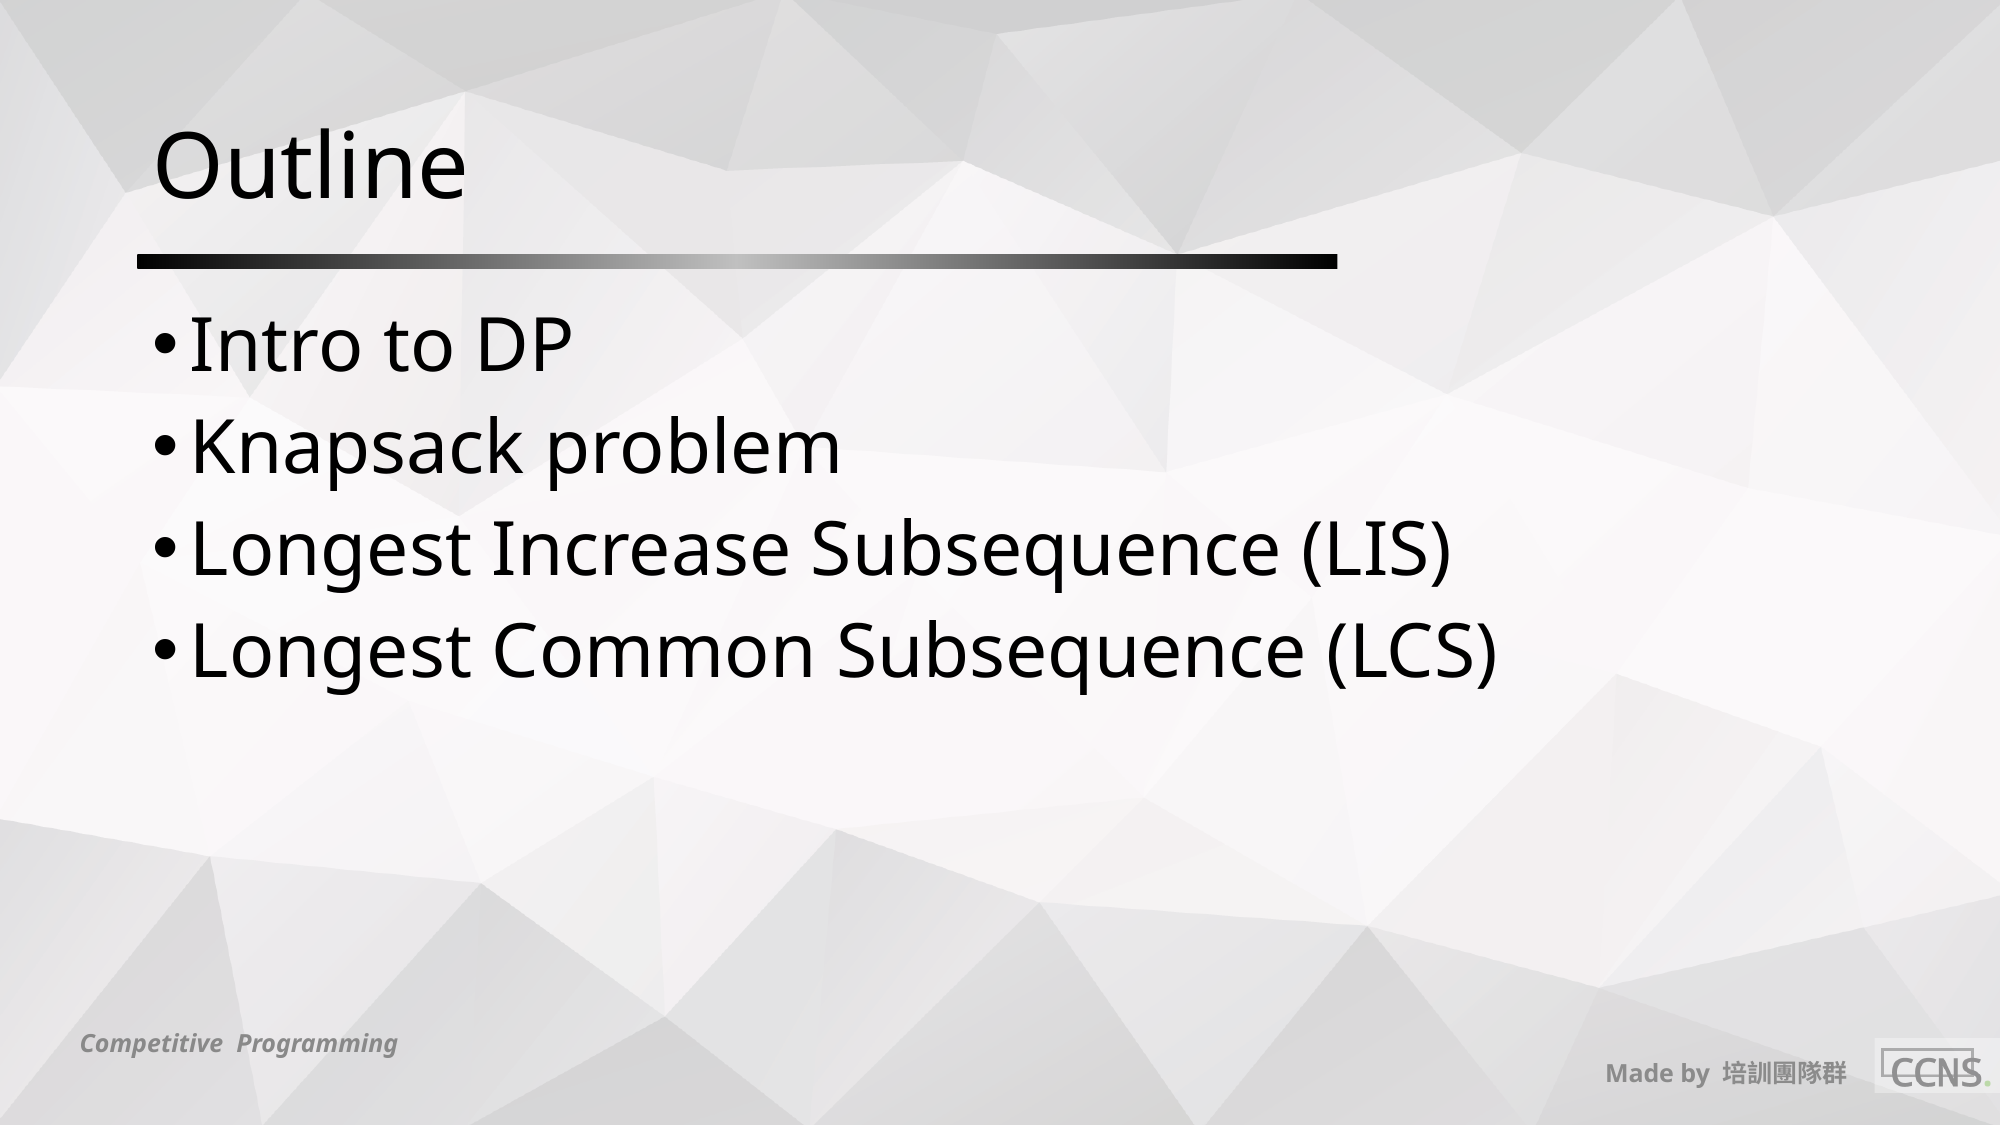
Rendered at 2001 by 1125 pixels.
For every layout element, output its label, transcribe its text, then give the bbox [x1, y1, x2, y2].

title Outline [137, 59, 1863, 278]
picture [0, 0, 2000, 1125]
list Intro to DP Knapsack problem Longest Increase Subsequence (LIS) Longest Common Subsequence (LCS) [137, 299, 1863, 1014]
